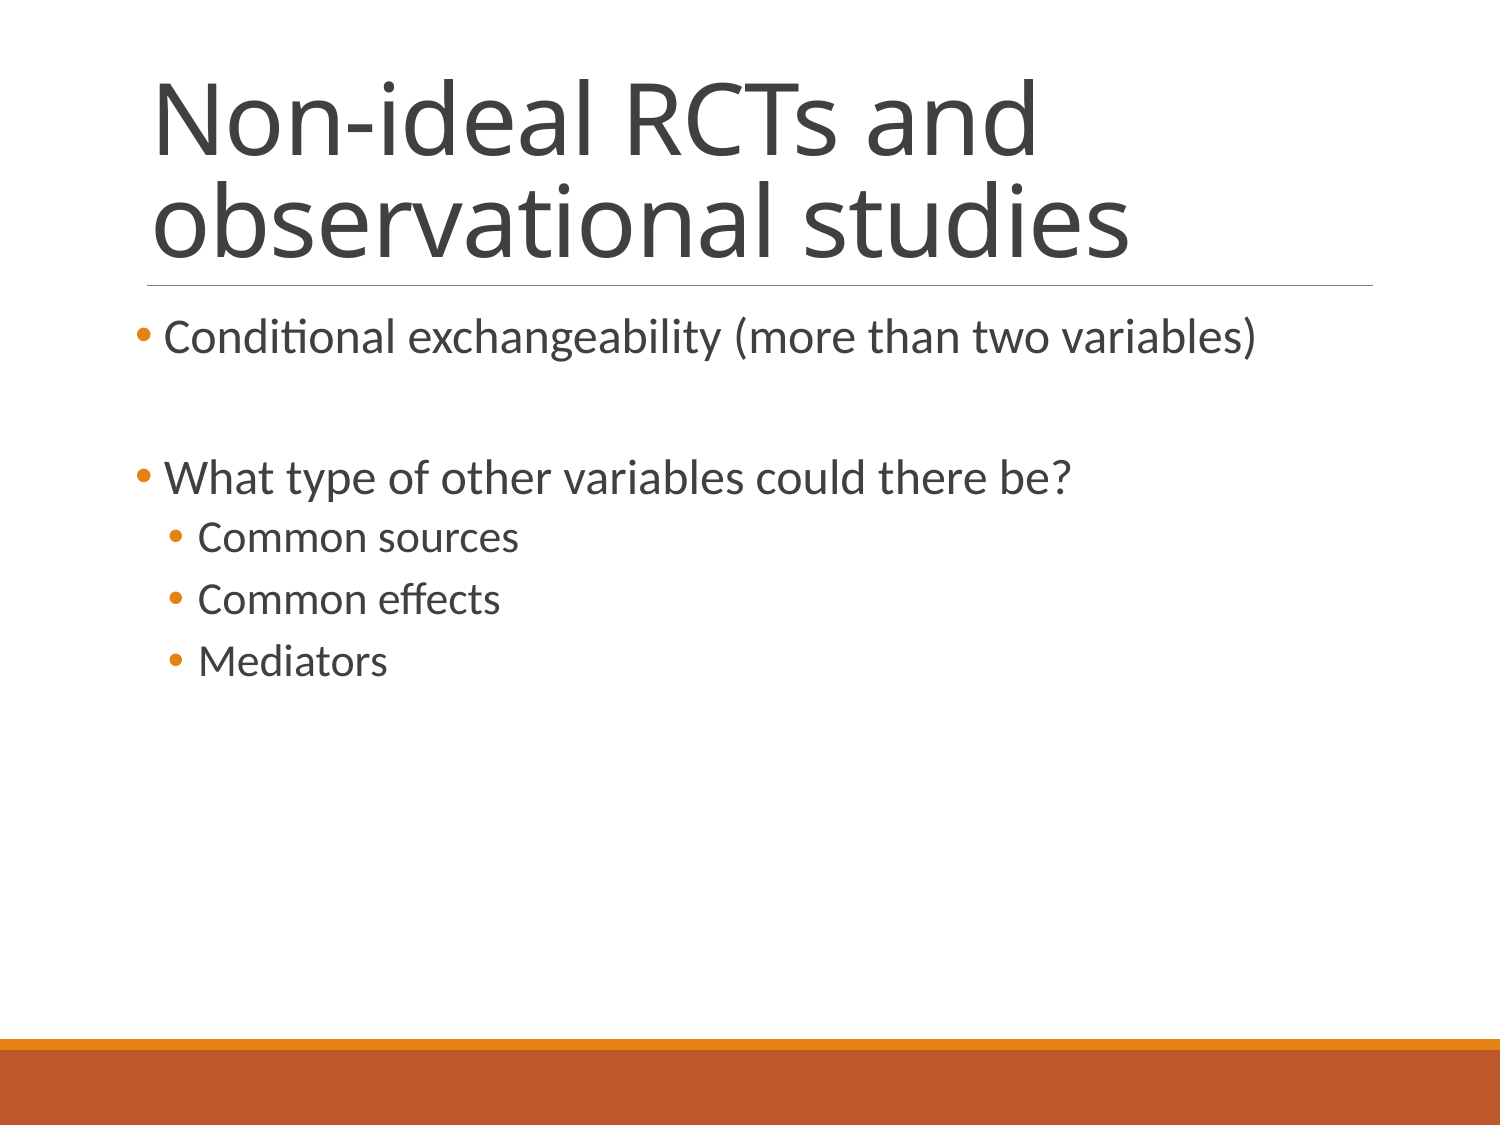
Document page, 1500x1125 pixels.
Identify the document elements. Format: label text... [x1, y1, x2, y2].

list Conditional exchangeability (more than two variables) What type of other variables could there be? Common sources Common effects Mediators [135, 302, 1373, 963]
title Non-ideal RCTs and observational studies [135, 47, 1373, 285]
